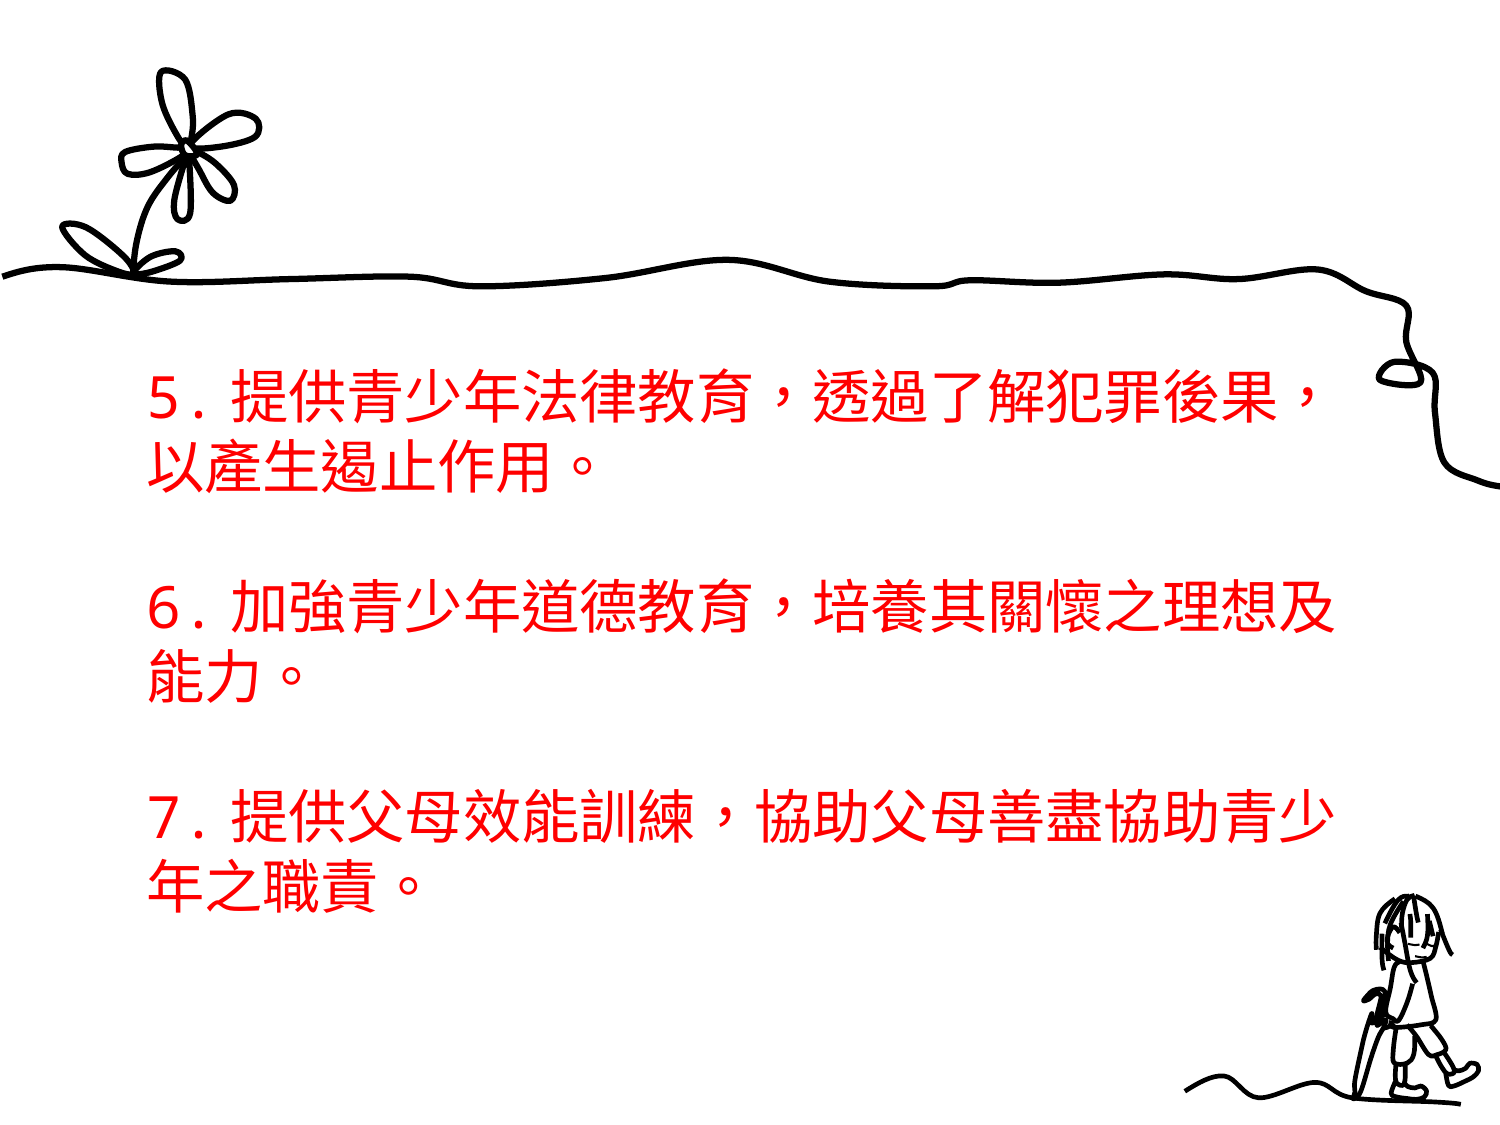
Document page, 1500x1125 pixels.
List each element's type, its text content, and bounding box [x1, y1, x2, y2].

text_box 5.提供青少年法律教育，透過了解犯罪後果，以產生遏止作用。 6.加強青少年道德教育，培養其關懷之理想及能力。 7.提供父母效能訓練，協助父母善盡協助青少年之職責。 [131, 352, 1386, 928]
